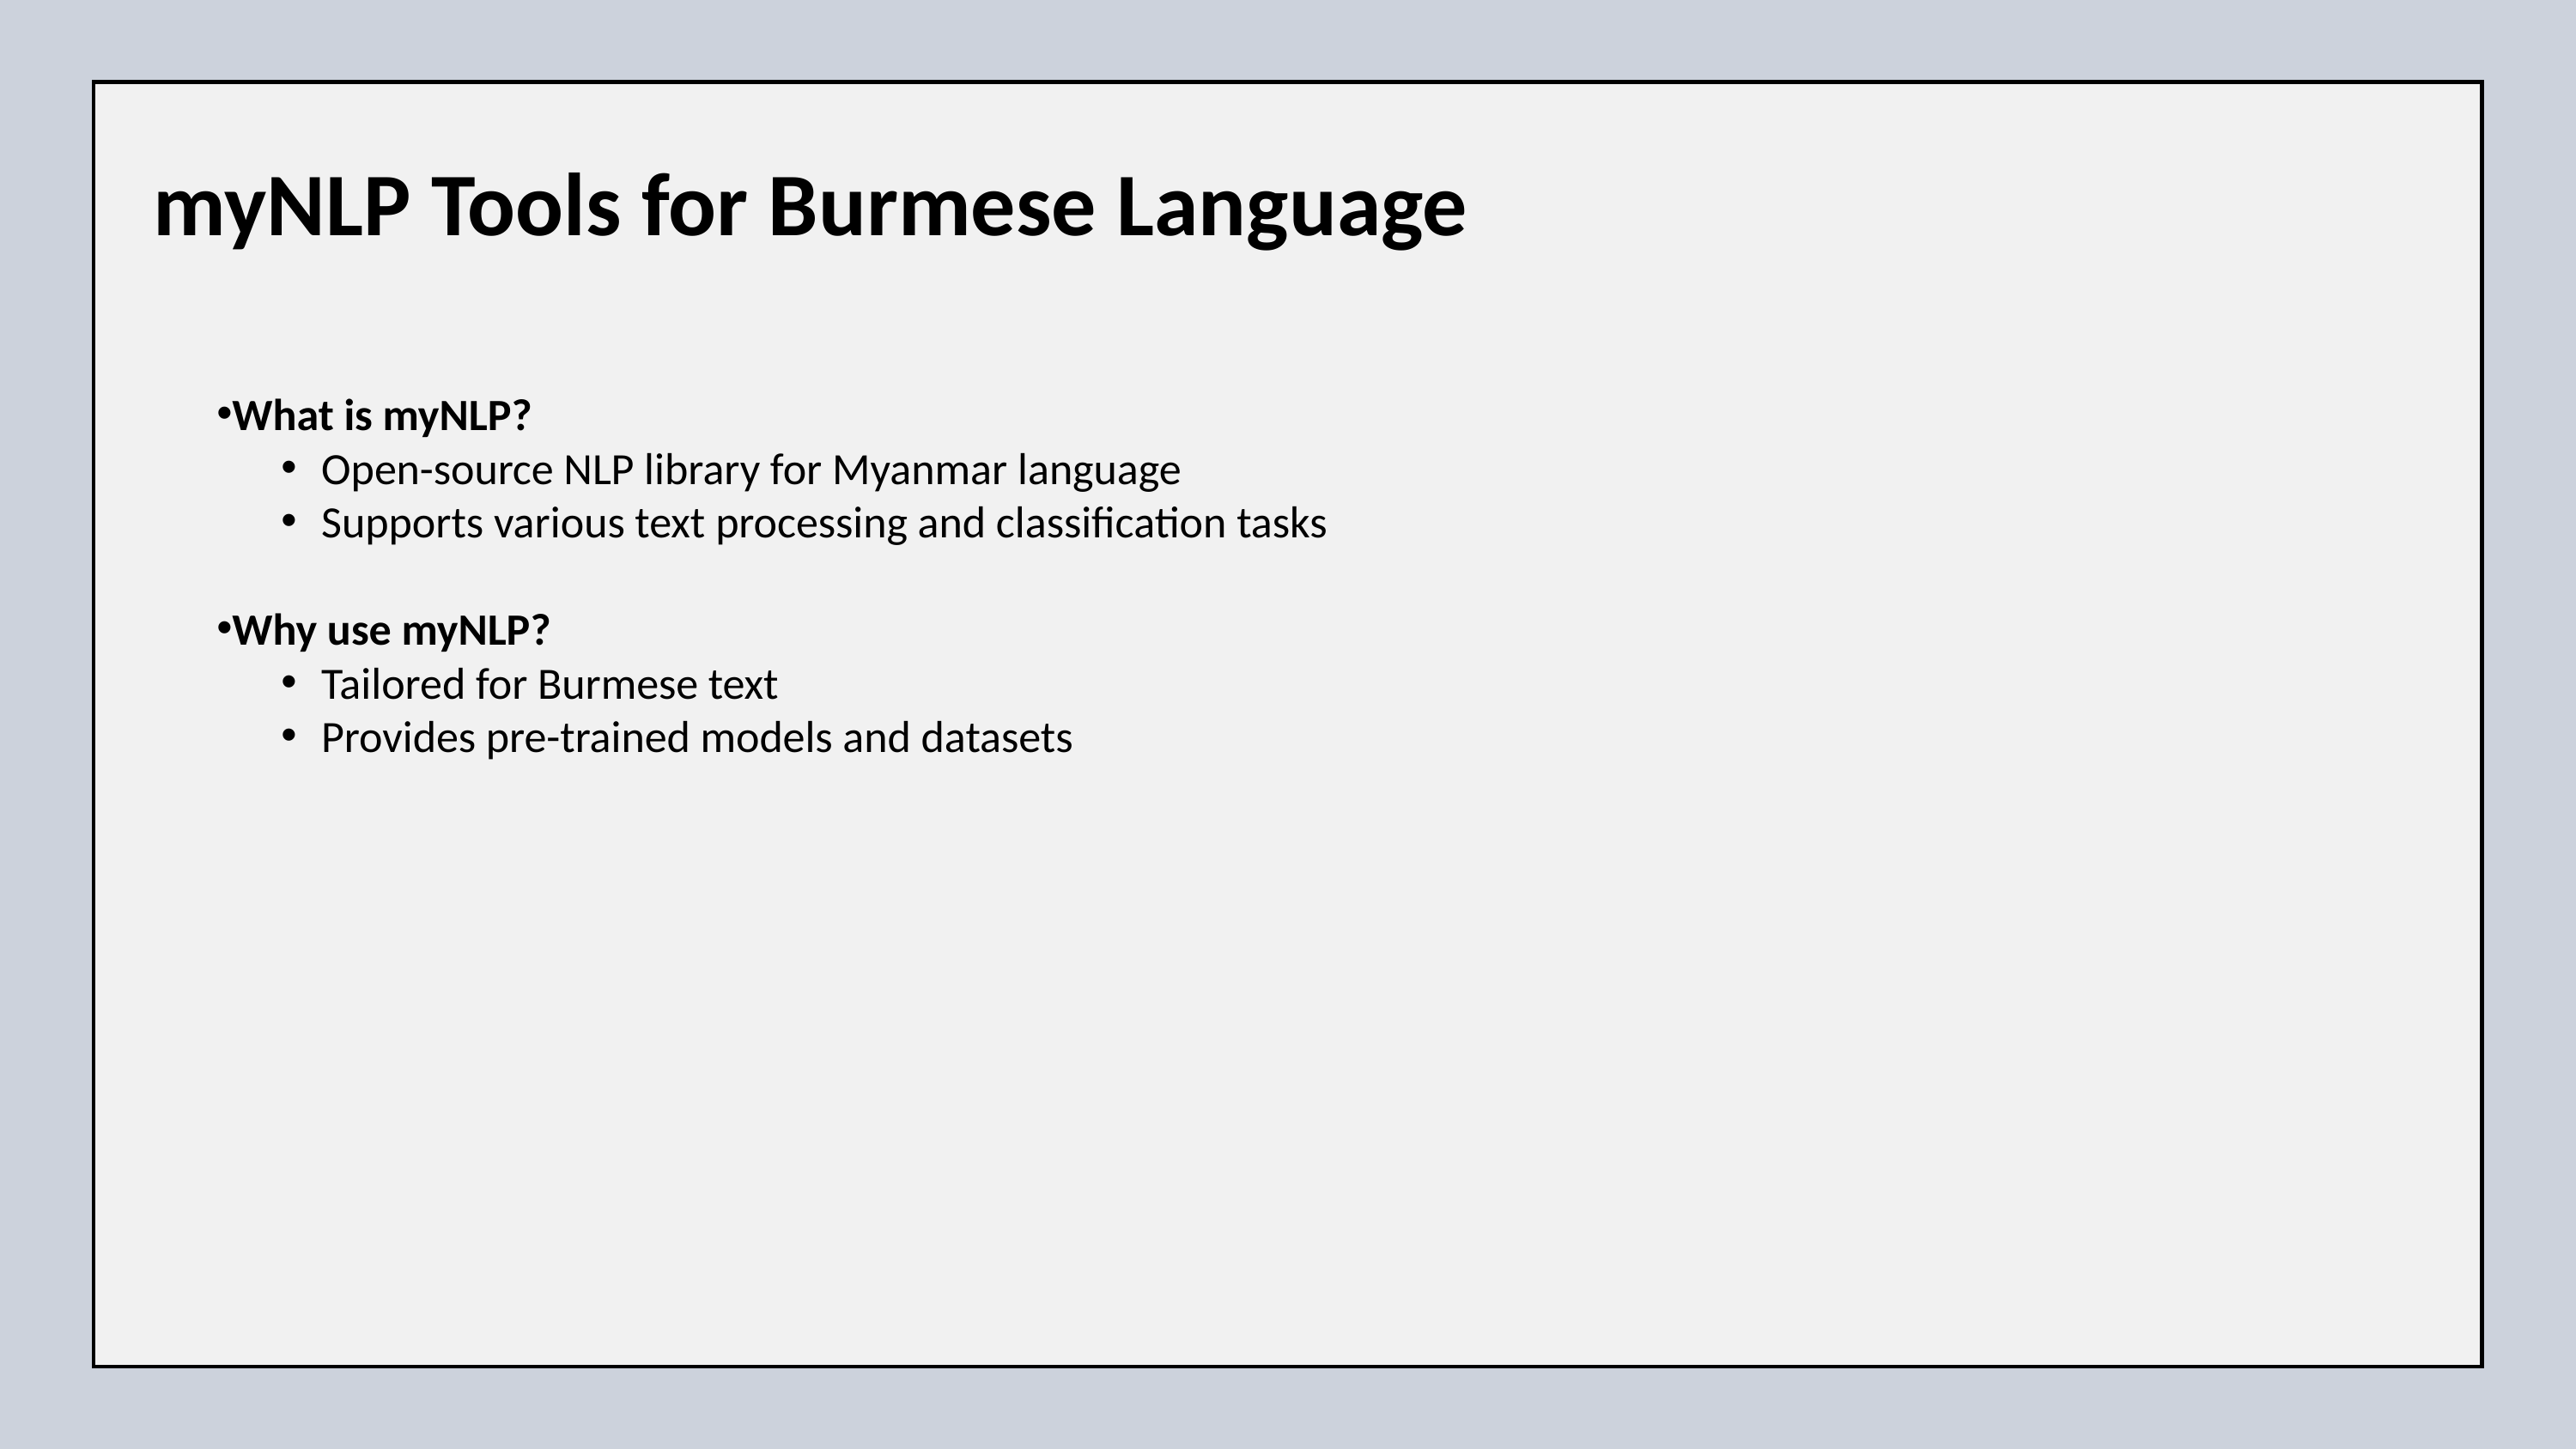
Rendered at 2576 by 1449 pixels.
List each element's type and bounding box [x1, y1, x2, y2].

text_box [93, 82, 2482, 1367]
